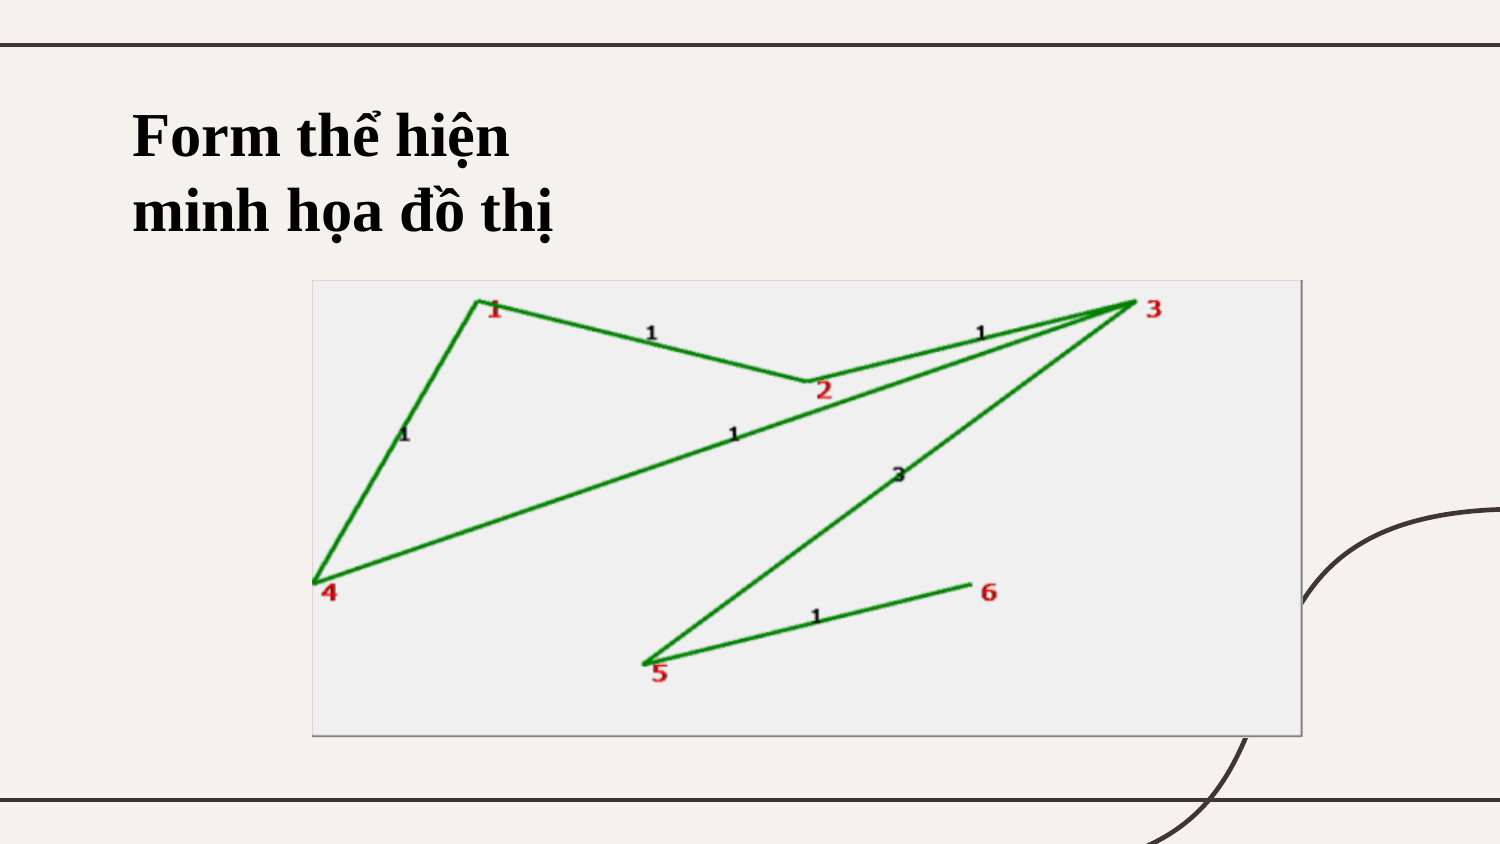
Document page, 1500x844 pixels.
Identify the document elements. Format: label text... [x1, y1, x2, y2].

picture [312, 279, 1303, 738]
list Form thể hiện minh họa đồ thị [116, 88, 572, 249]
